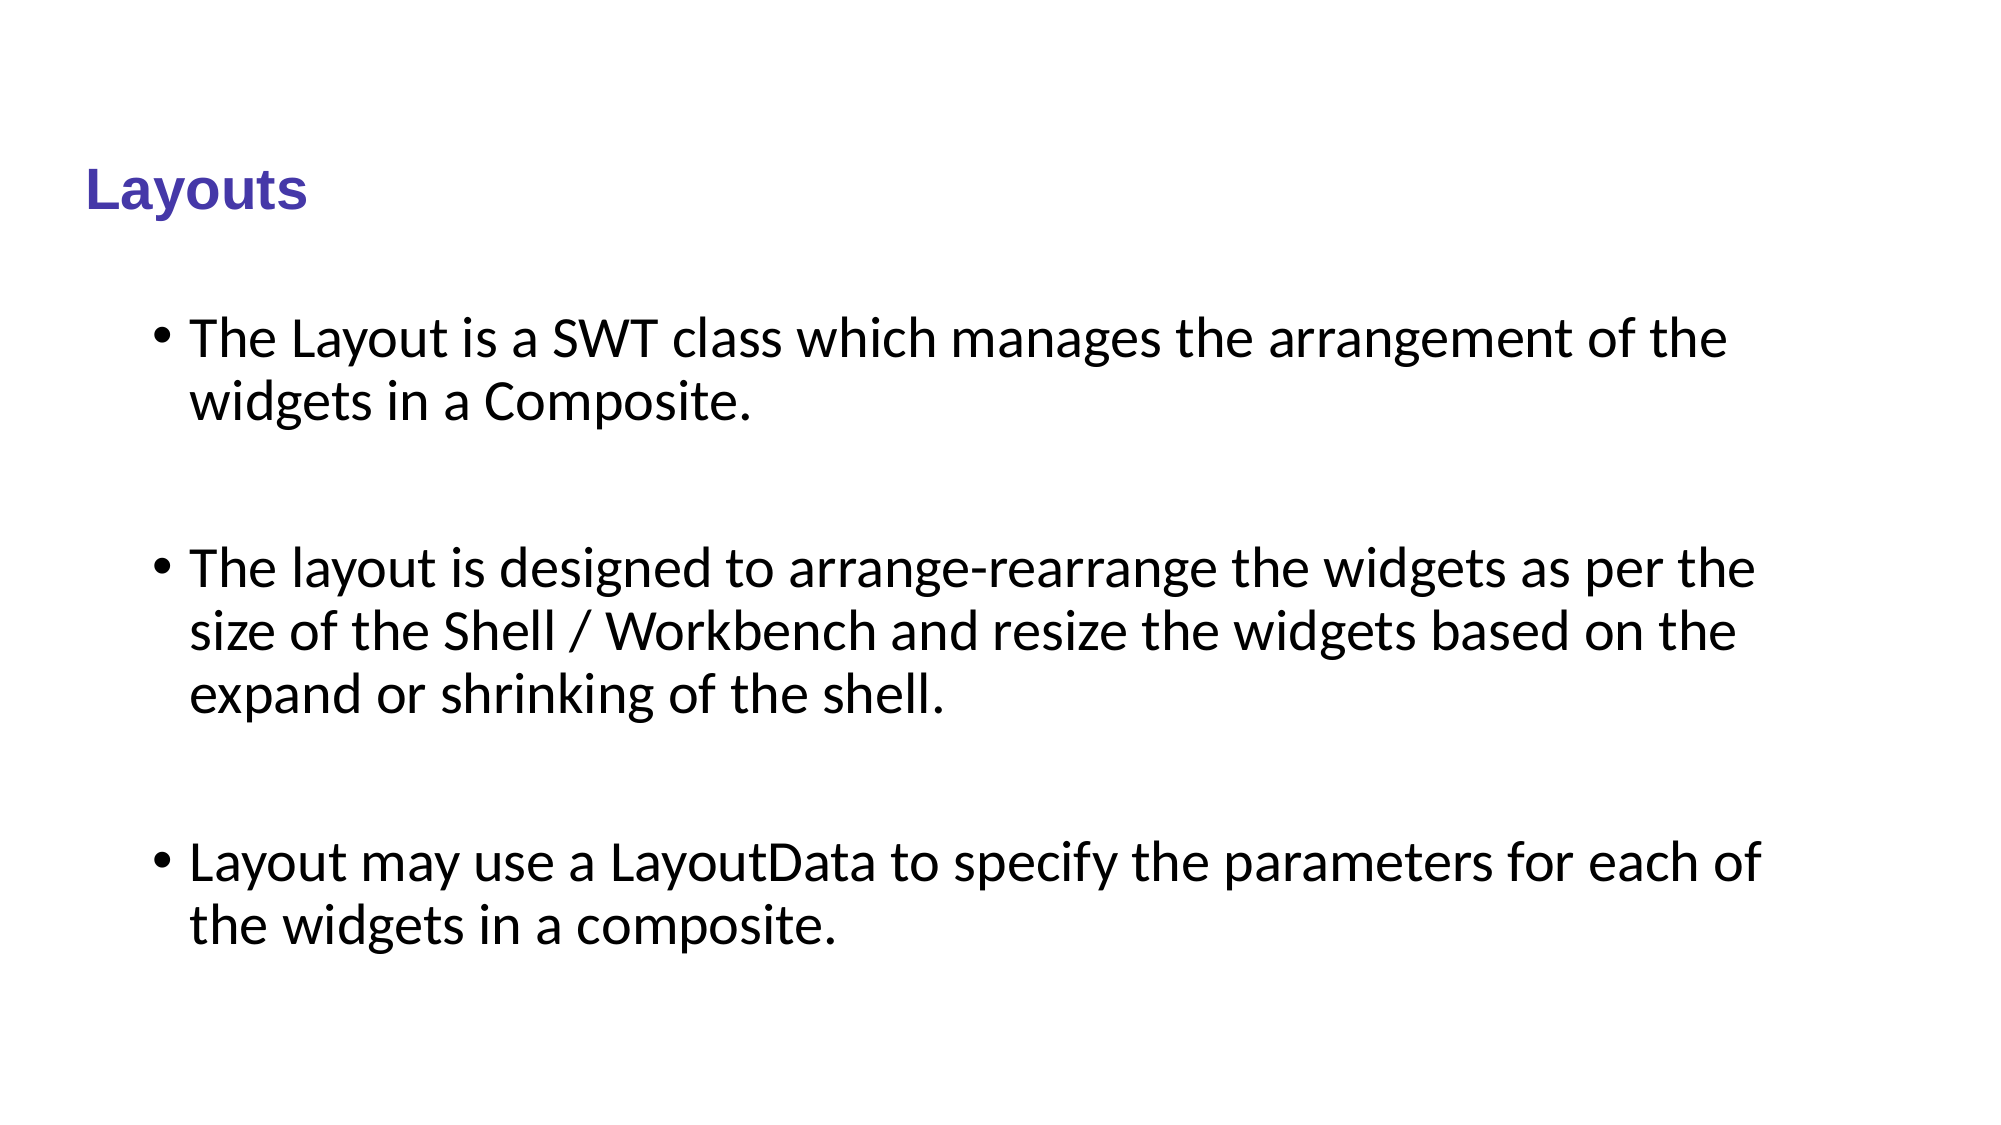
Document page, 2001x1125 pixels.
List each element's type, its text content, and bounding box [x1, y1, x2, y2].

title Layouts [70, 82, 1796, 300]
list The Layout is a SWT class which manages the arrangement of the widgets in a Composite. The layout is designed to arrange-rearrange the widgets as per the size of the Shell / Workbench and resize the widgets based on the expand or shrinking of the shell. Layout may use a LayoutData to specify the parameters for each of the widgets in a composite. [137, 299, 1863, 1014]
